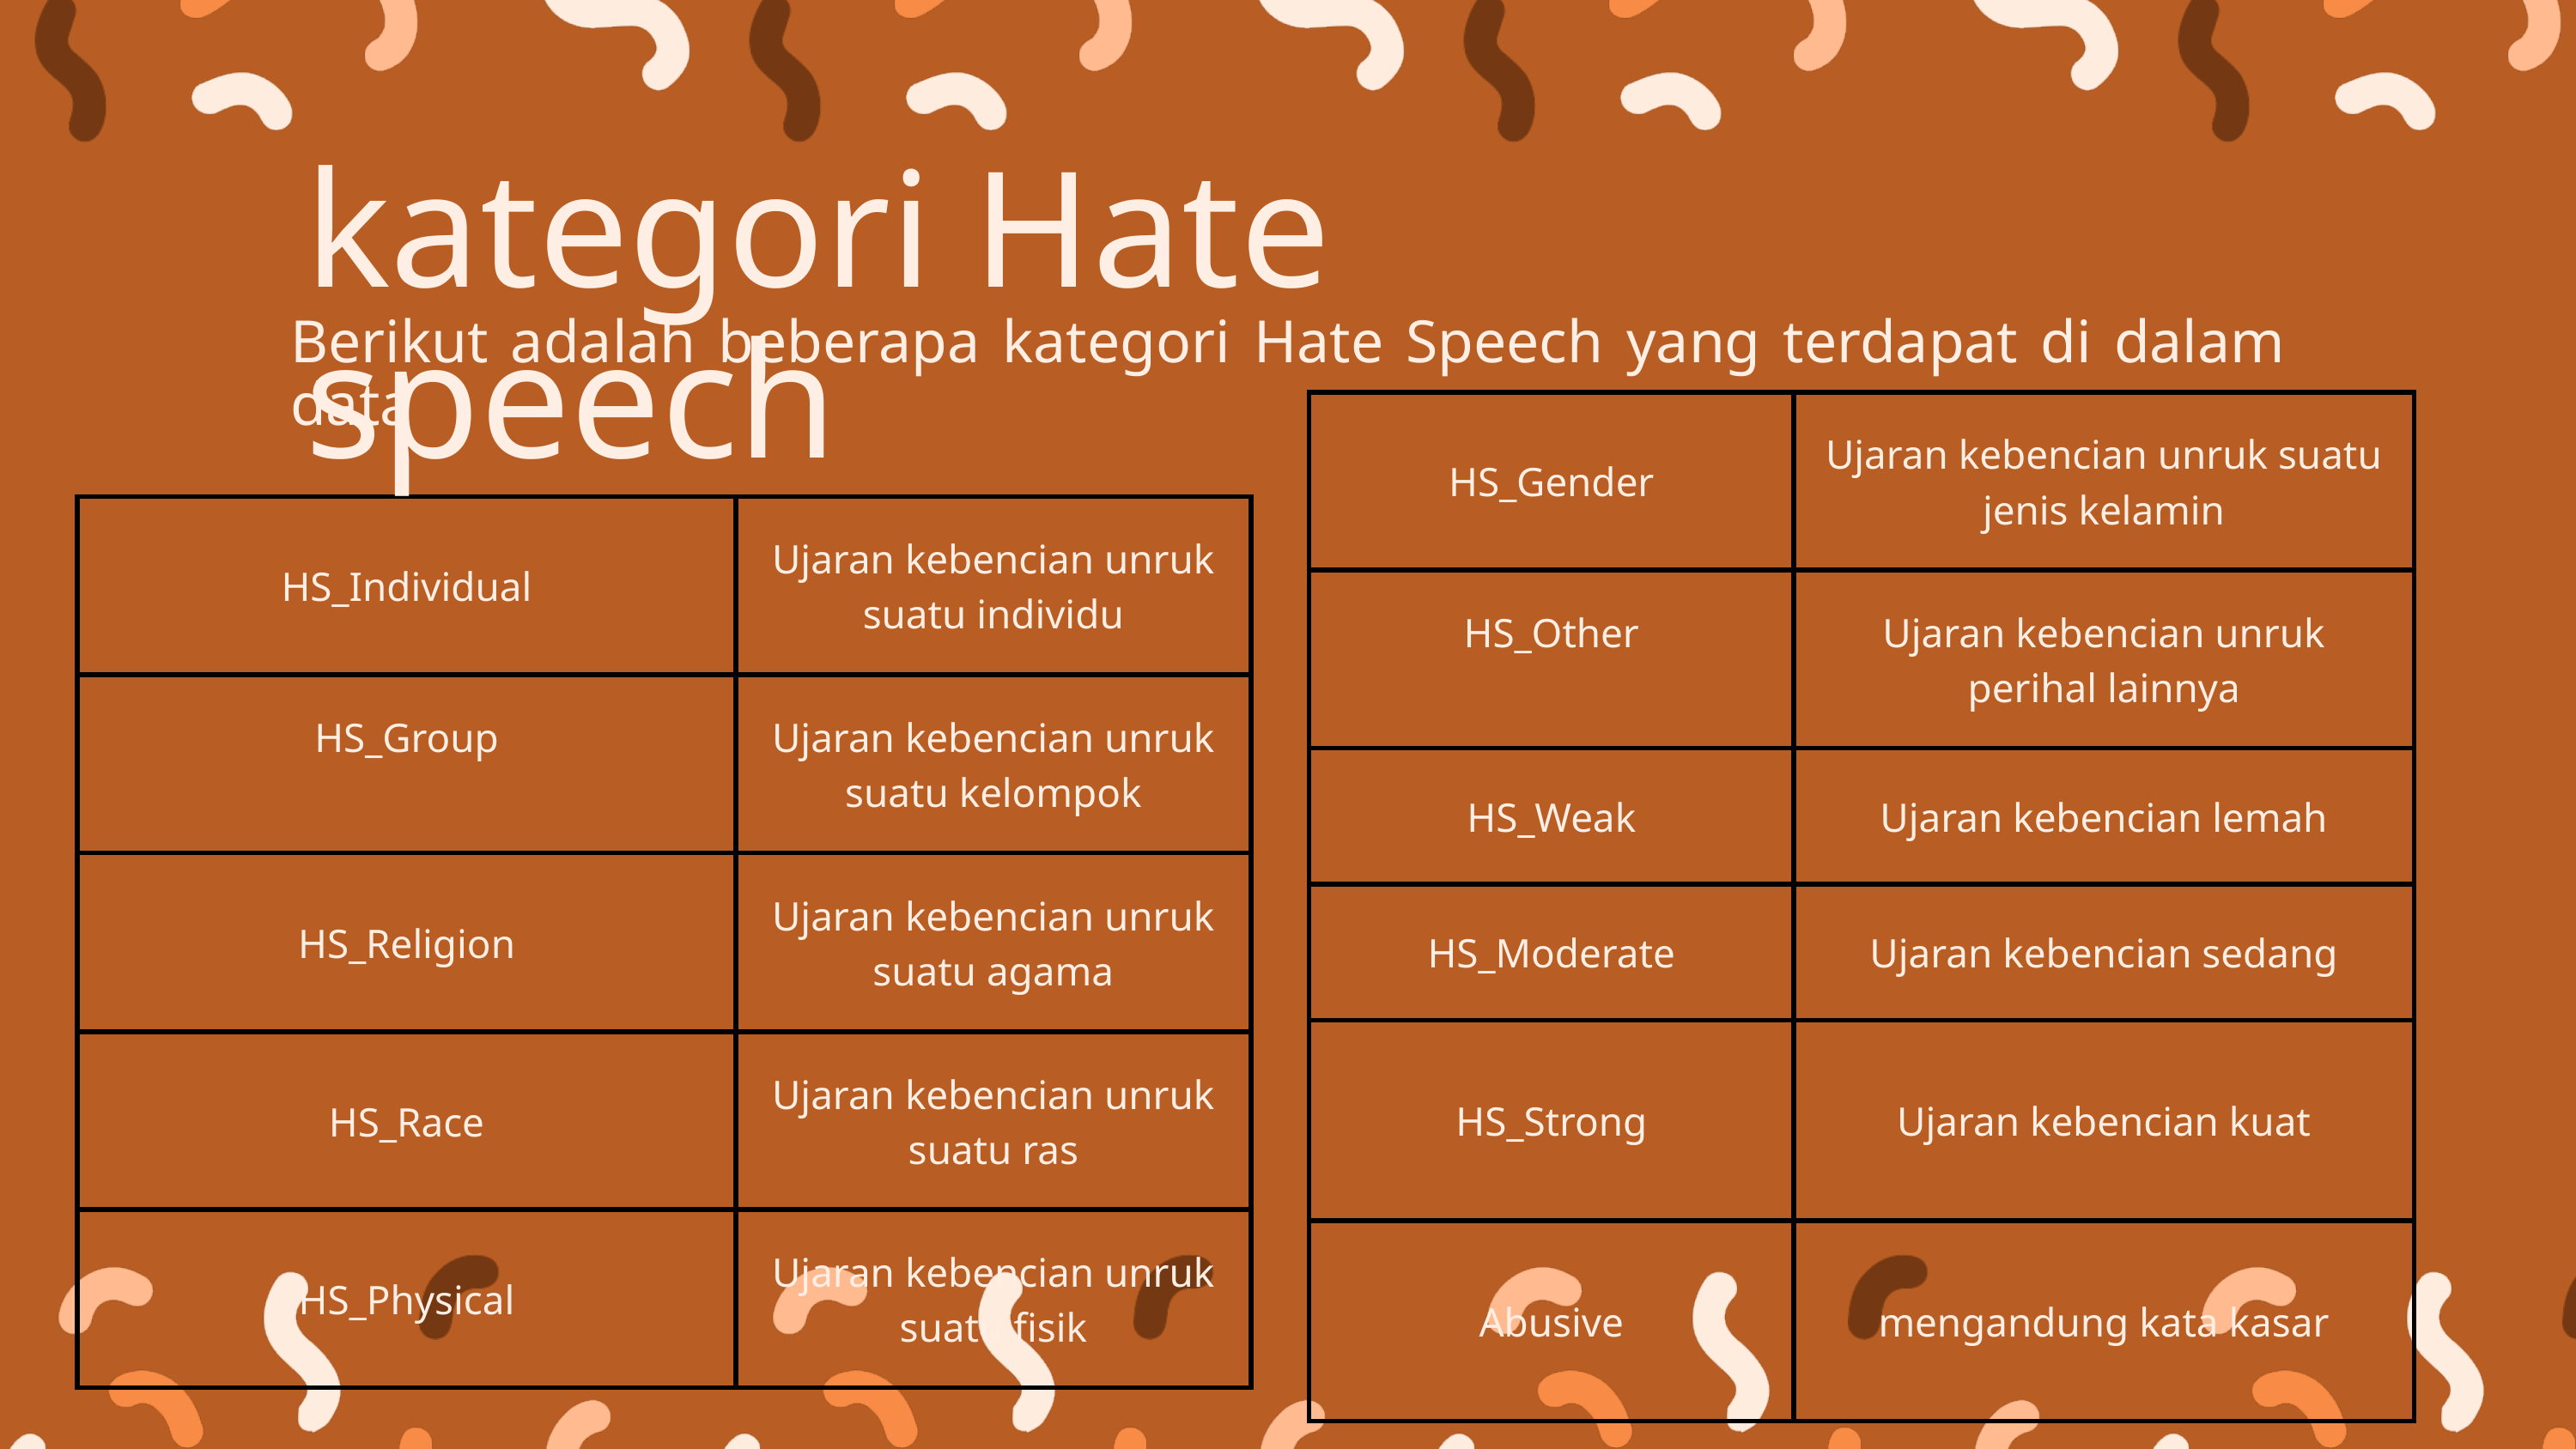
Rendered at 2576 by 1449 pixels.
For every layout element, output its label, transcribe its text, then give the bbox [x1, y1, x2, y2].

text_box [0, 0, 433, 145]
table_cell HS_Other [1311, 573, 1791, 746]
table_cell HS_Religion [80, 855, 733, 1029]
table_cell Ujaran kebencian kuat [1796, 1022, 2412, 1218]
table_cell HS_Physical [80, 1212, 733, 1385]
text_box Berikut adalah beberapa kategori Hate Speech yang terdapat di dalam data [1794, 312, 2286, 438]
table_cell Ujaran kebencian unruk suatu ras [738, 1034, 1249, 1207]
table_cell Ujaran kebencian unruk suatu kelompok [738, 677, 1249, 851]
text_box [2143, 1253, 2576, 1449]
table_cell HS_Group [80, 677, 733, 851]
table_cell Abusive [1311, 1223, 1791, 1419]
table_cell Ujaran kebencian lemah [1796, 750, 2412, 882]
table_cell Ujaran kebencian unruk suatu fisik [738, 1212, 1249, 1385]
table_cell Ujaran kebencian unruk perihal lainnya [1796, 573, 2412, 746]
text_box [1428, 1423, 2040, 1449]
table_cell HS_Weak [1311, 750, 1791, 882]
text_box [1250, 0, 1862, 145]
text_box [536, 0, 1147, 145]
text_box kategori Hate speech [305, 147, 1794, 491]
table_cell HS_Race [80, 1034, 733, 1207]
table_cell Ujaran kebencian sedang [1796, 887, 2412, 1018]
table_header Ujaran kebencian unruk suatu individu [738, 499, 1249, 672]
text_box [714, 1253, 1326, 1449]
text_box [1965, 0, 2576, 145]
text_box Berikut adalah beberapa kategori Hate Speech yang terdapat di dalam data [290, 312, 305, 438]
table_cell HS_Strong [1311, 1022, 1791, 1218]
table_cell mengandung kata kasar [1796, 1223, 2412, 1419]
table_cell Ujaran kebencian unruk suatu agama [738, 855, 1249, 1029]
table_header HS_Individual [80, 499, 733, 672]
text_box [0, 1253, 611, 1449]
table_header HS_Gender [1311, 491, 1791, 567]
table_cell HS_Moderate [1311, 887, 1791, 1018]
table_header Ujaran kebencian unruk suatu jenis kelamin [1796, 395, 2412, 567]
